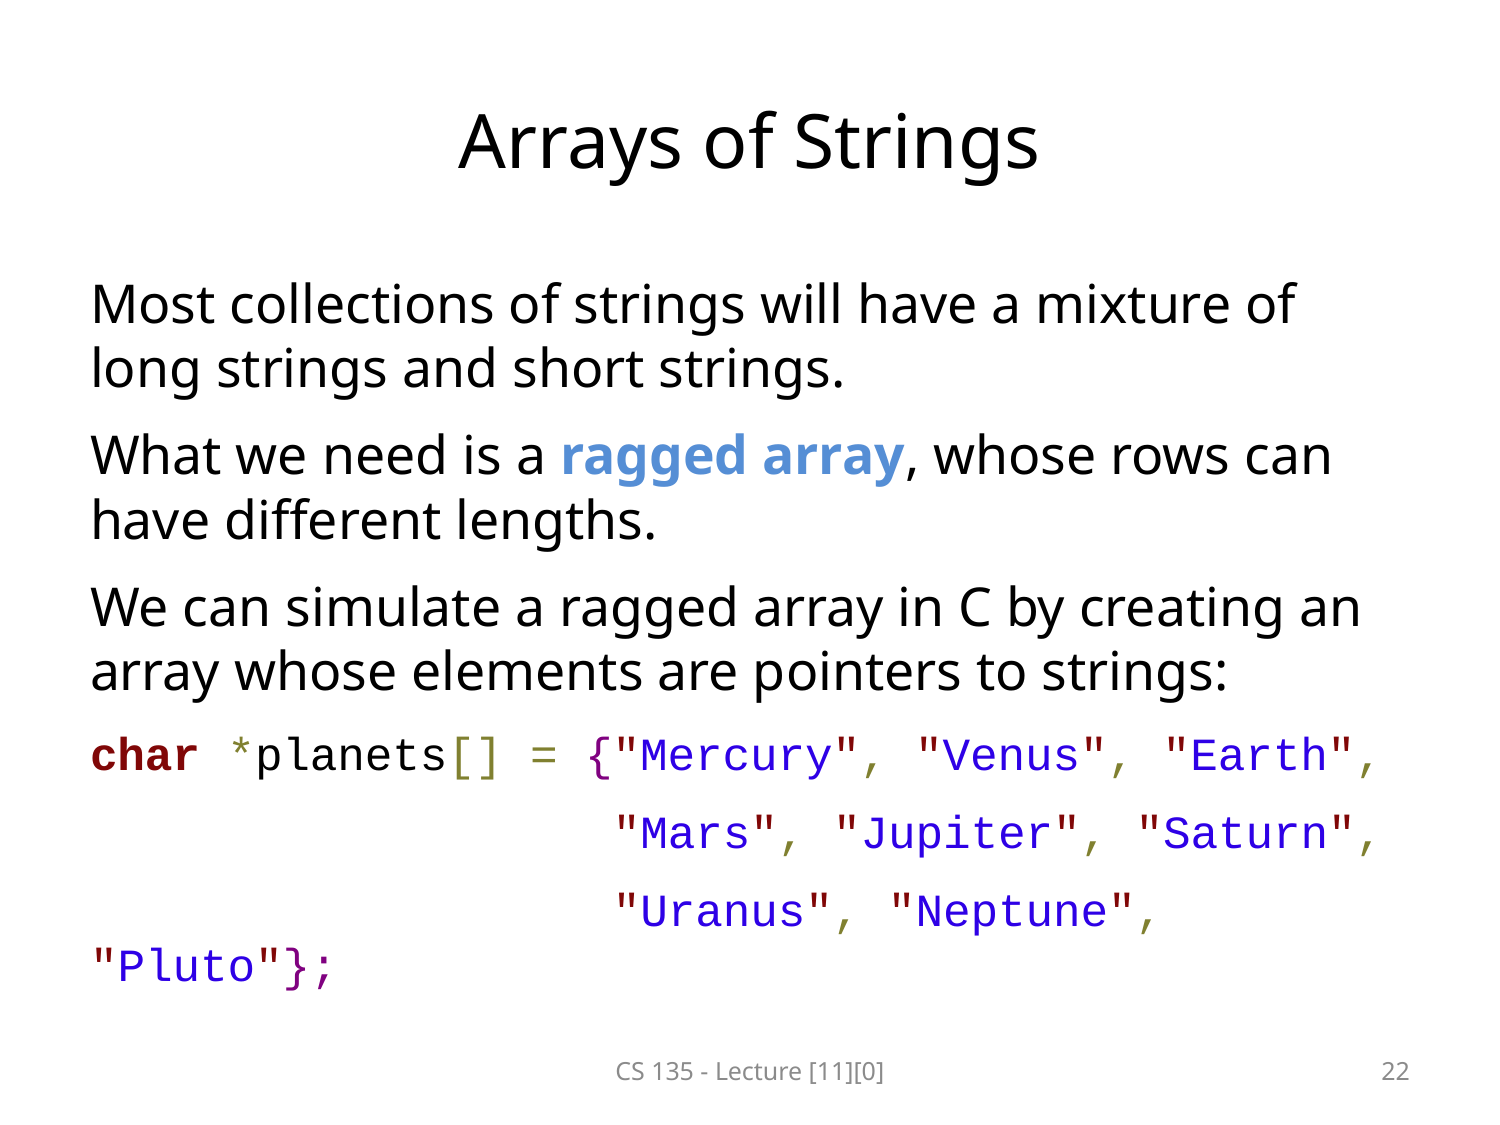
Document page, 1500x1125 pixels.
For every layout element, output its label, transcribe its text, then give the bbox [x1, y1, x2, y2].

list Most collections of strings will have a mixture of long strings and short strings. What we need is a ragged array, whose rows can have different lengths. We can simulate a ragged array in C by creating an array whose elements are pointers to strings: char *planets[] = {"Mercury", "Venus", "Earth", "Mars", "Jupiter", "Saturn", "Uranus", "Neptune", "Pluto"}; [75, 262, 1425, 1005]
slide_number 22 [1074, 1042, 1425, 1103]
footer CS 135 - Lecture [11][0] [512, 1042, 988, 1103]
title Arrays of Strings [75, 45, 1425, 233]
